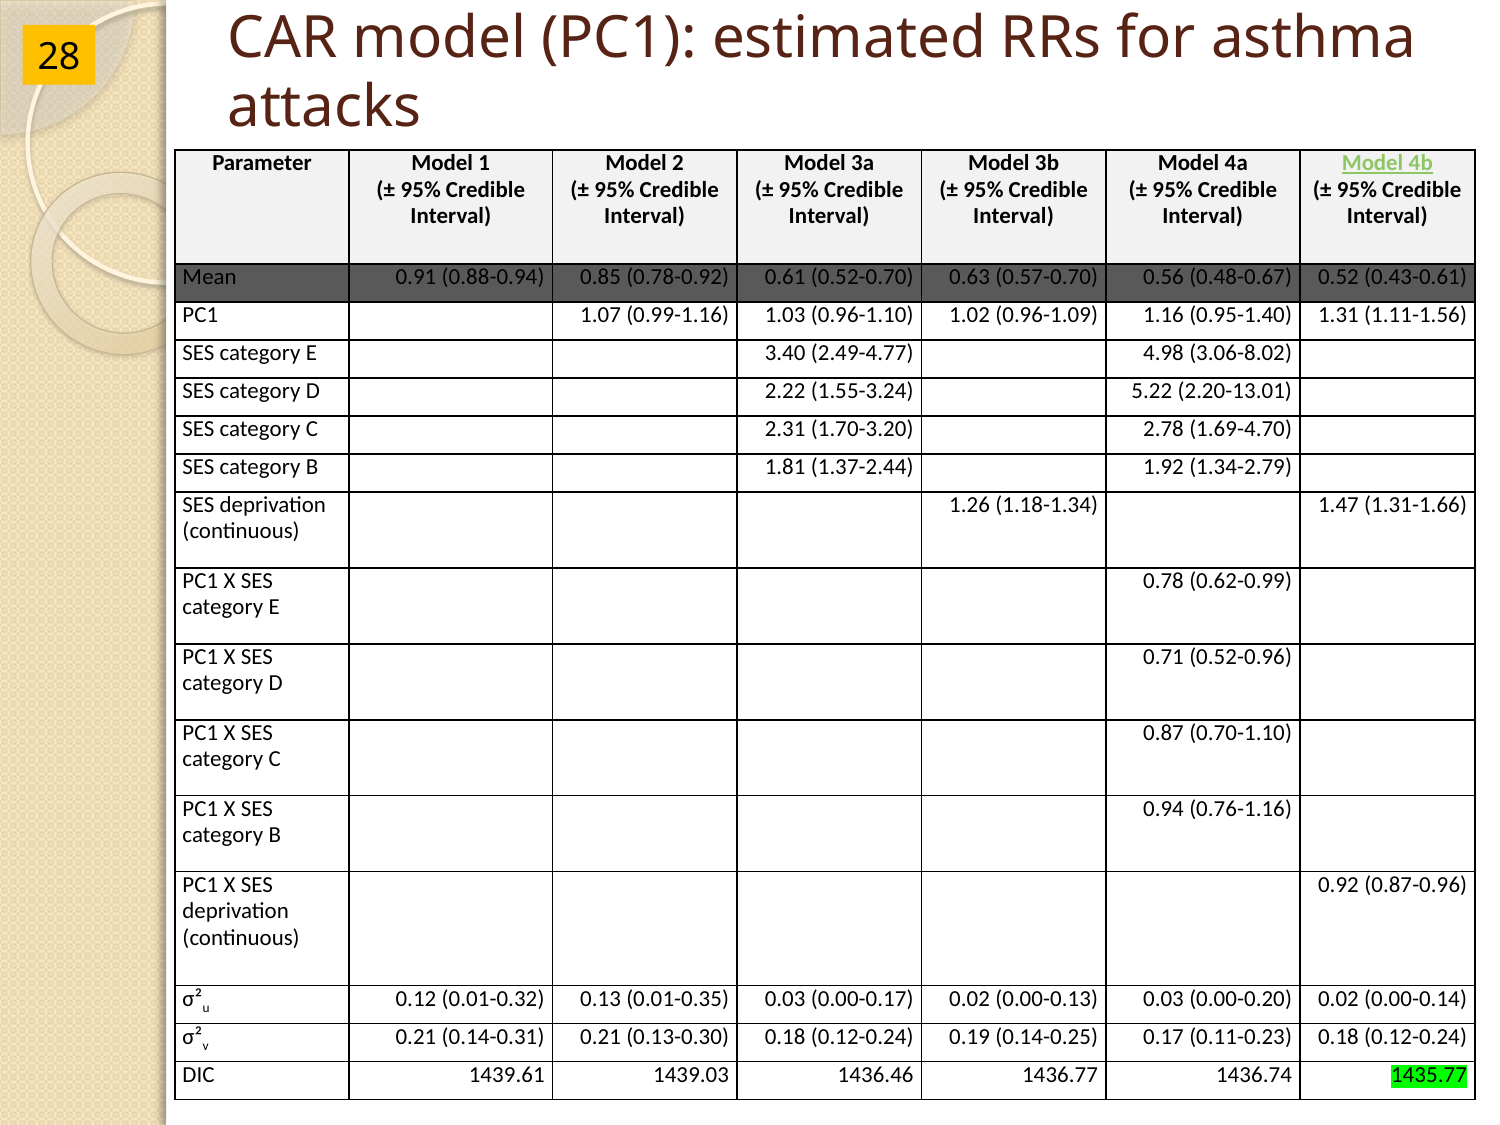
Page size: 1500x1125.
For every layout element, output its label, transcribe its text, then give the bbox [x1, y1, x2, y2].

table_cell 1439.61 [350, 1062, 552, 1099]
table_cell [738, 645, 921, 719]
table_cell [553, 645, 736, 719]
table_cell [738, 721, 921, 795]
table_cell PC1 X SES category D [176, 645, 348, 719]
table_cell [922, 872, 1105, 985]
table_cell [350, 455, 552, 491]
table_cell 1.02 (0.96-1.09) [922, 303, 1105, 339]
table_cell 4.98 (3.06-8.02) [1107, 341, 1299, 377]
table_cell Mean [176, 265, 348, 301]
table_cell [553, 721, 736, 795]
table_header Model 3a (± 95% Credible Interval) [738, 151, 921, 263]
table_cell [738, 796, 921, 871]
table_cell 0.18 (0.12-0.24) [1301, 1024, 1474, 1061]
text_box 28 [22, 24, 96, 85]
table_cell [350, 721, 552, 795]
table_cell SES category B [176, 455, 348, 491]
table_cell 1.07 (0.99-1.16) [553, 303, 736, 339]
table_cell 0.61 (0.52-0.70) [738, 265, 921, 301]
table_cell [553, 493, 736, 567]
table_cell [553, 417, 736, 453]
table_cell PC1 [176, 303, 348, 339]
table_cell 0.78 (0.62-0.99) [1107, 569, 1299, 643]
table_cell 0.71 (0.52-0.96) [1107, 645, 1299, 719]
table_cell SES deprivation (continuous) [176, 493, 348, 567]
table_cell 1.47 (1.31-1.66) [1301, 493, 1474, 567]
table_cell [922, 455, 1105, 491]
table_cell 0.19 (0.14-0.25) [922, 1024, 1105, 1061]
table_cell 0.92 (0.87-0.96) [1301, 872, 1474, 985]
table_cell 1436.46 [738, 1062, 921, 1099]
table_cell [922, 341, 1105, 377]
table_cell [1301, 379, 1474, 415]
table_cell [350, 569, 552, 643]
table_cell [1301, 455, 1474, 491]
table_cell 2.22 (1.55-3.24) [738, 379, 921, 415]
table_cell PC1 X SES deprivation (continuous) [176, 872, 348, 985]
table_cell σ²u [176, 986, 348, 1023]
table_cell 2.78 (1.69-4.70) [1107, 417, 1299, 453]
table_cell 0.03 (0.00-0.17) [738, 986, 921, 1023]
table_header Model 2 (± 95% Credible Interval) [553, 151, 736, 263]
table_cell [350, 872, 552, 985]
table_cell 0.13 (0.01-0.35) [553, 986, 736, 1023]
table_cell 2.31 (1.70-3.20) [738, 417, 921, 453]
table_cell 0.91 (0.88-0.94) [350, 265, 552, 301]
table_cell 1.26 (1.18-1.34) [922, 493, 1105, 567]
table_cell SES category C [176, 417, 348, 453]
table_cell 0.02 (0.00-0.13) [922, 986, 1105, 1023]
table_cell 1.16 (0.95-1.40) [1107, 303, 1299, 339]
table_cell [350, 341, 552, 377]
table_cell [922, 721, 1105, 795]
table_cell 0.52 (0.43-0.61) [1301, 265, 1474, 301]
table_cell SES category D [176, 379, 348, 415]
table_cell [1301, 341, 1474, 377]
table_cell 5.22 (2.20-13.01) [1107, 379, 1299, 415]
table_cell 1435.77 [1301, 1062, 1474, 1099]
table_cell [1301, 417, 1474, 453]
table_cell [1107, 872, 1299, 985]
table_cell [350, 379, 552, 415]
table_cell 1.03 (0.96-1.10) [738, 303, 921, 339]
table_cell [350, 645, 552, 719]
table_cell [553, 569, 736, 643]
table_cell [553, 872, 736, 985]
table_header Model 4a (± 95% Credible Interval) [1107, 151, 1299, 263]
table_cell 0.87 (0.70-1.10) [1107, 721, 1299, 795]
table_cell [738, 872, 921, 985]
table_cell [922, 796, 1105, 871]
table_cell [738, 493, 921, 567]
table_cell [553, 379, 736, 415]
table_cell 0.63 (0.57-0.70) [922, 265, 1105, 301]
table_cell 1436.77 [922, 1062, 1105, 1099]
table_header Parameter [176, 151, 348, 263]
table_cell 0.02 (0.00-0.14) [1301, 986, 1474, 1023]
table_cell 0.18 (0.12-0.24) [738, 1024, 921, 1061]
table_cell [1107, 493, 1299, 567]
table_cell [922, 379, 1105, 415]
table_header Model 1 (± 95% Credible Interval) [350, 151, 552, 263]
table_cell [1301, 569, 1474, 643]
table_cell 1.31 (1.11-1.56) [1301, 303, 1474, 339]
table_cell [922, 569, 1105, 643]
table_cell [350, 303, 552, 339]
table_cell [1301, 796, 1474, 871]
table_cell 1439.03 [553, 1062, 736, 1099]
table_cell σ²v [176, 1024, 348, 1061]
table_header Model 3b (± 95% Credible Interval) [922, 151, 1105, 263]
table_cell 0.56 (0.48-0.67) [1107, 265, 1299, 301]
table_cell SES category E [176, 341, 348, 377]
title CAR model (PC1): estimated RRs for asthma attacks [212, 0, 1443, 149]
table_cell [1301, 645, 1474, 719]
table_cell [738, 569, 921, 643]
table_cell [922, 417, 1105, 453]
table_cell PC1 X SES category E [176, 569, 348, 643]
table_cell 0.21 (0.14-0.31) [350, 1024, 552, 1061]
table_cell [350, 796, 552, 871]
table_cell 1.81 (1.37-2.44) [738, 455, 921, 491]
table_cell 1436.74 [1107, 1062, 1299, 1099]
table_cell PC1 X SES category C [176, 721, 348, 795]
table_cell 3.40 (2.49-4.77) [738, 341, 921, 377]
table_cell 0.03 (0.00-0.20) [1107, 986, 1299, 1023]
table_cell [1301, 721, 1474, 795]
table_cell [553, 796, 736, 871]
table_cell [553, 455, 736, 491]
table_cell [553, 341, 736, 377]
table_cell [350, 493, 552, 567]
table_cell 0.12 (0.01-0.32) [350, 986, 552, 1023]
table_cell 1.92 (1.34-2.79) [1107, 455, 1299, 491]
table_cell 0.17 (0.11-0.23) [1107, 1024, 1299, 1061]
table_cell 0.94 (0.76-1.16) [1107, 796, 1299, 871]
table_cell 0.85 (0.78-0.92) [553, 265, 736, 301]
table_cell DIC [176, 1062, 348, 1099]
table_header Model 4b (± 95% Credible Interval) [1301, 151, 1474, 263]
table_cell 0.21 (0.13-0.30) [553, 1024, 736, 1061]
table_cell [922, 645, 1105, 719]
table_cell PC1 X SES category B [176, 796, 348, 871]
table_cell [350, 417, 552, 453]
